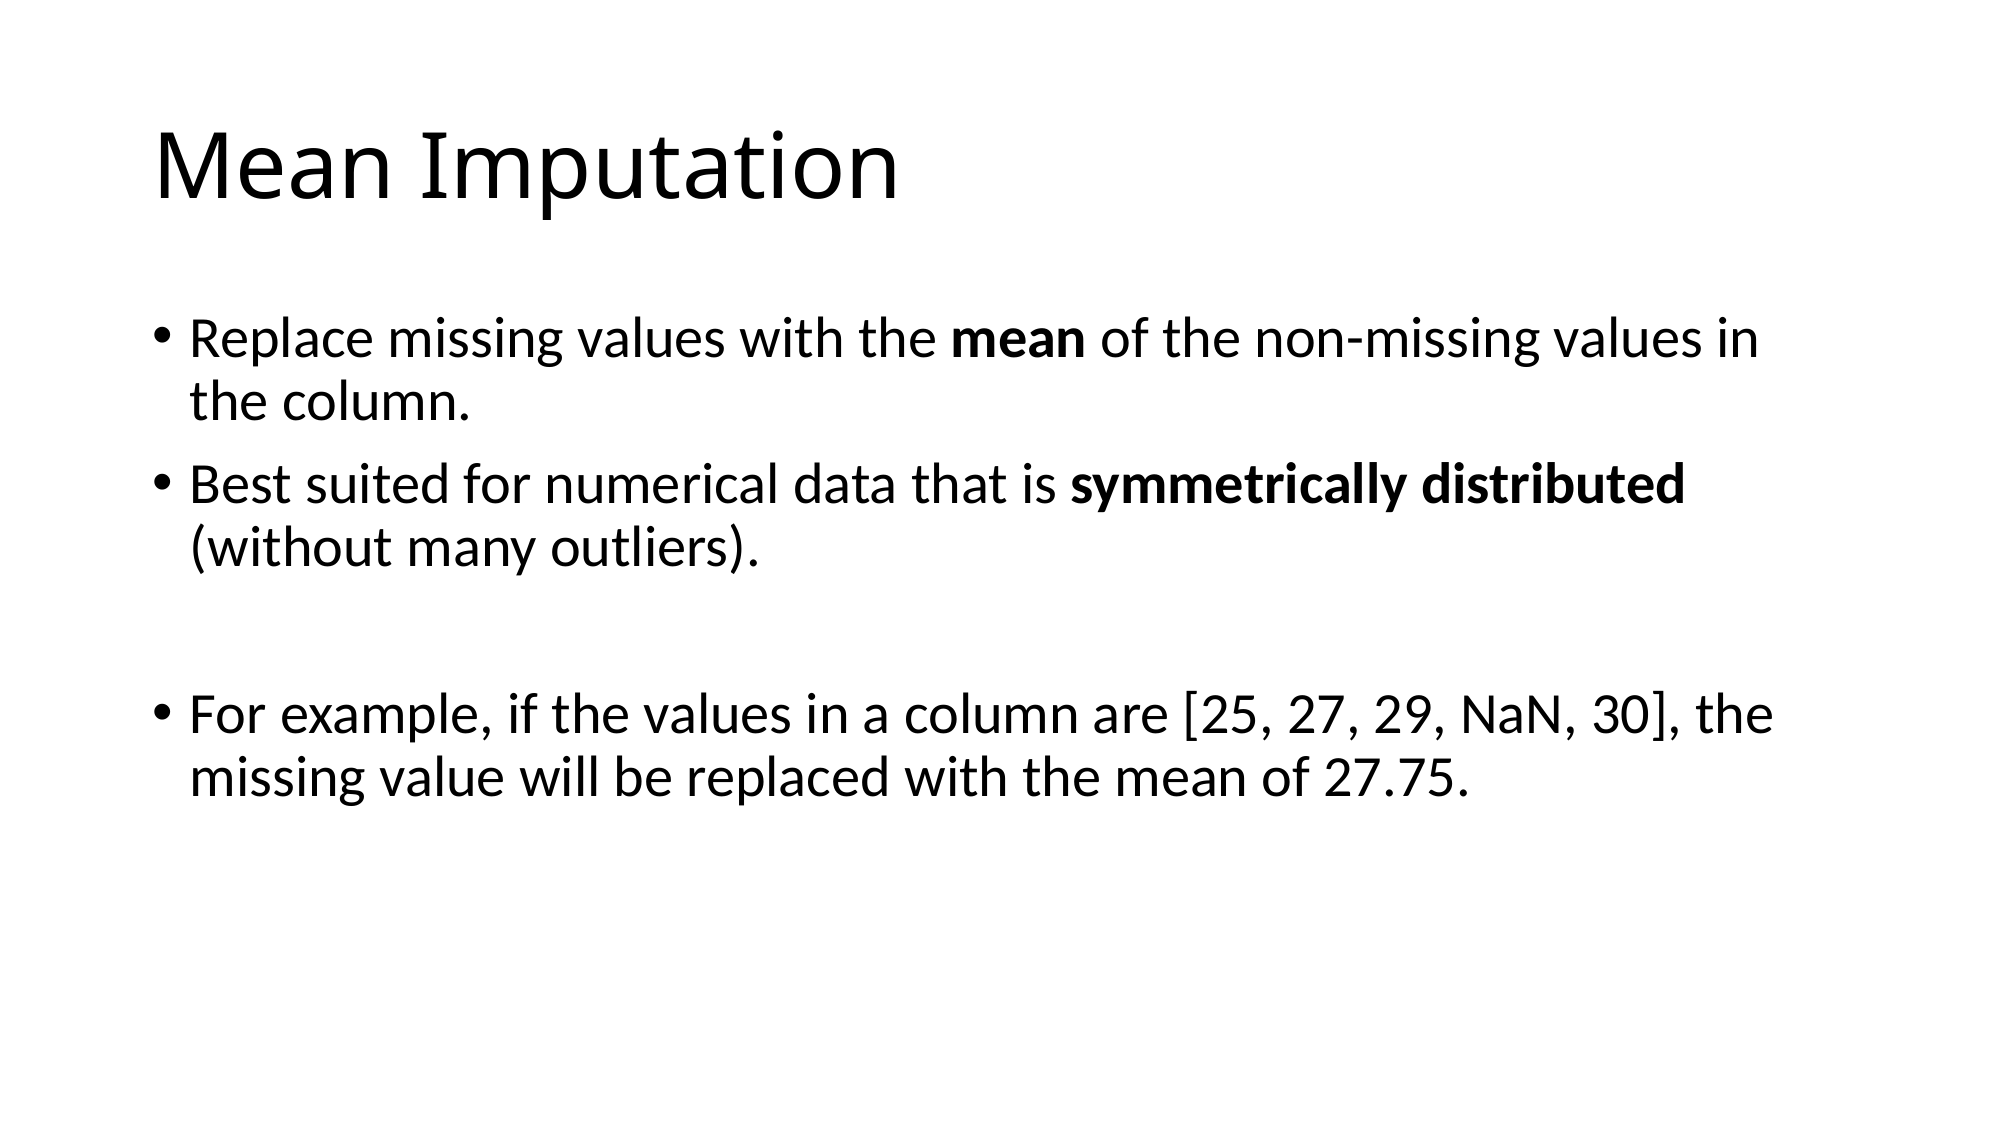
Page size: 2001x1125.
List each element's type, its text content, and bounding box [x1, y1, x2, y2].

title Mean Imputation [137, 59, 1863, 278]
list Replace missing values with the mean of the non-missing values in the column. Best suited for numerical data that is symmetrically distributed (without many outliers). For example, if the values in a column are [25, 27, 29, NaN, 30], the missing value will be replaced with the mean of 27.75. [137, 299, 1863, 1014]
